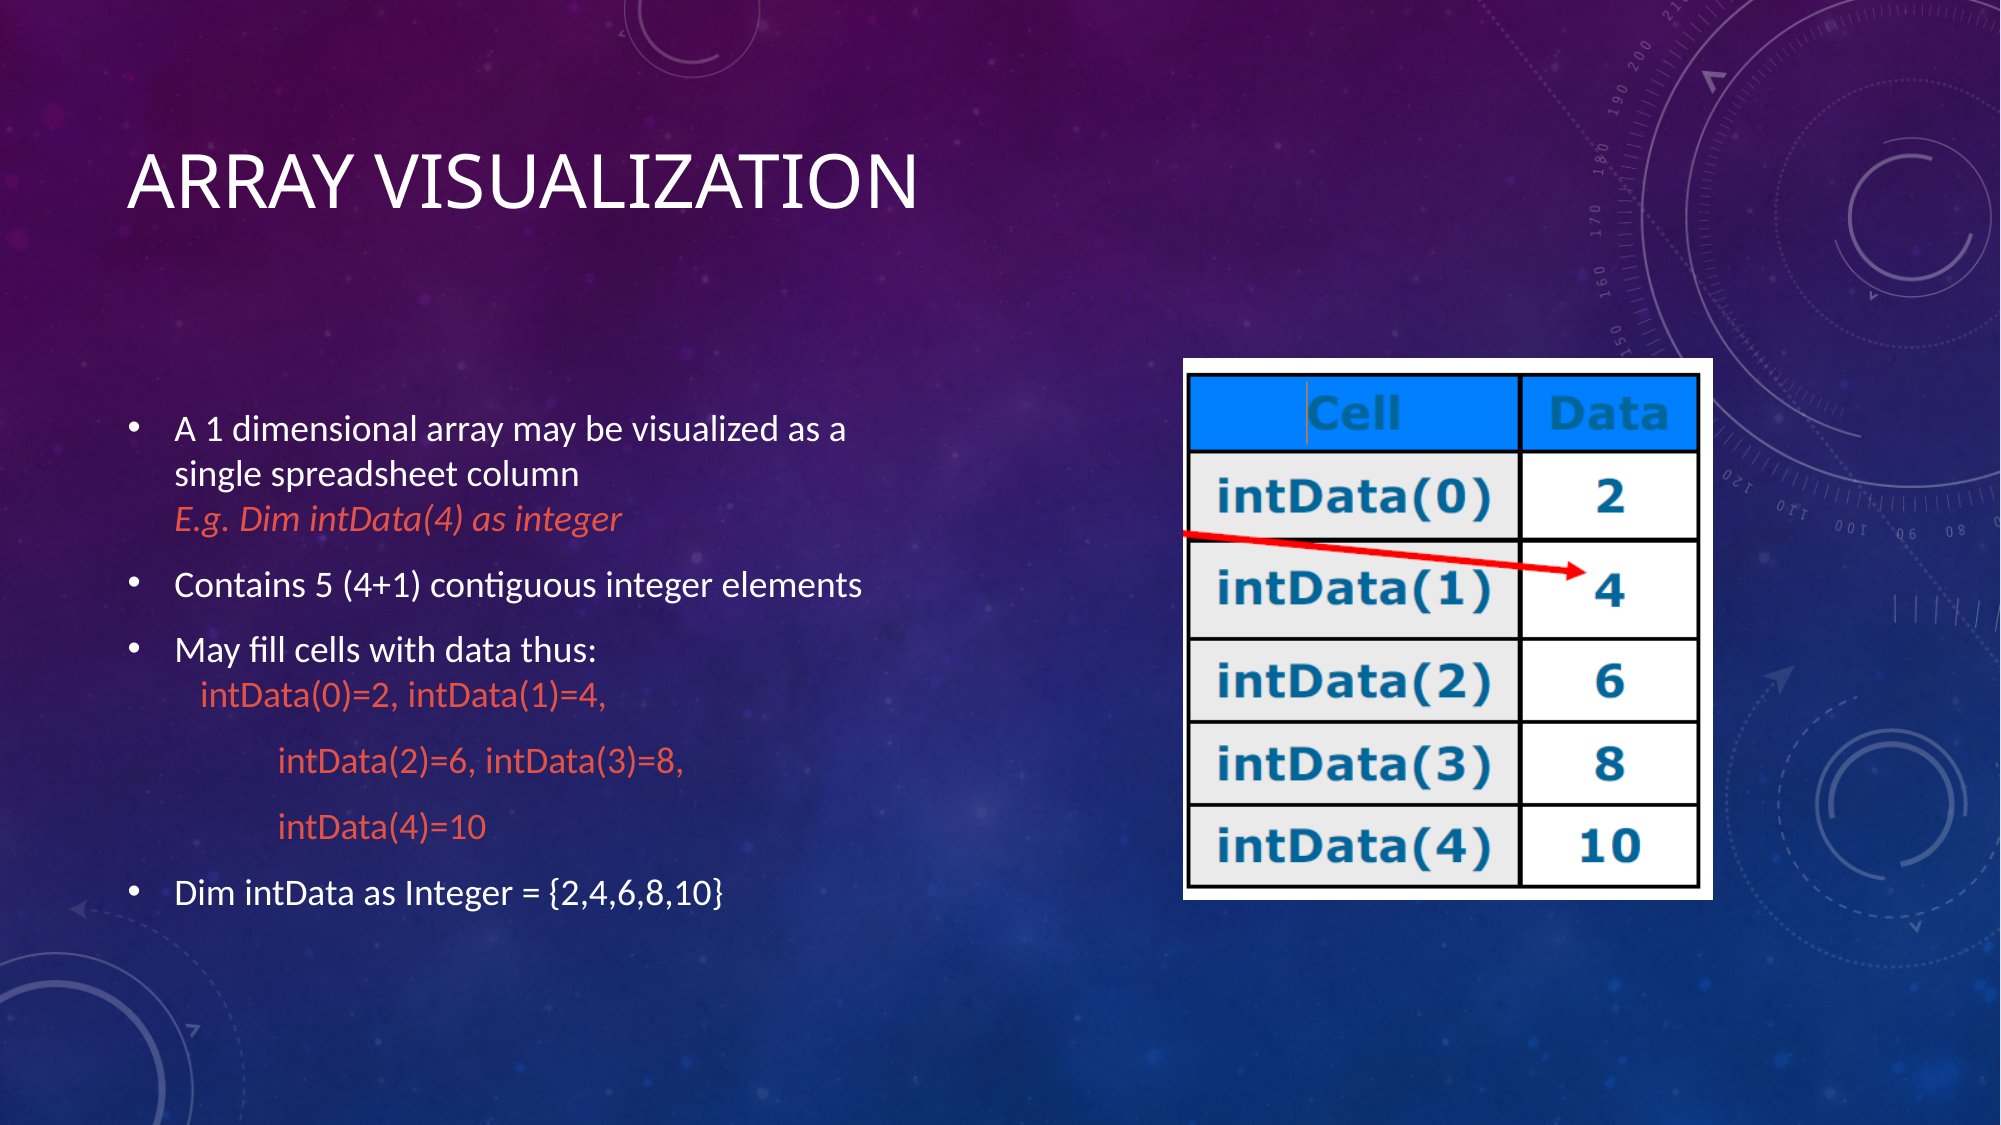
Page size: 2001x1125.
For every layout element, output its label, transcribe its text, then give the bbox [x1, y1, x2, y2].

title Array visualization [112, 58, 1775, 298]
picture [0, 0, 2001, 1125]
list A 1 dimensional array may be visualized as a single spreadsheet column E.g. Dim intData(4) as integer Contains 5 (4+1) contiguous integer elements May fill cells with data thus: intData(0)=2, intData(1)=4, intData(2)=6, intData(3)=8, intData(4)=10 Dim intData as Integer = {2,4,6,8,10} [112, 278, 944, 1039]
